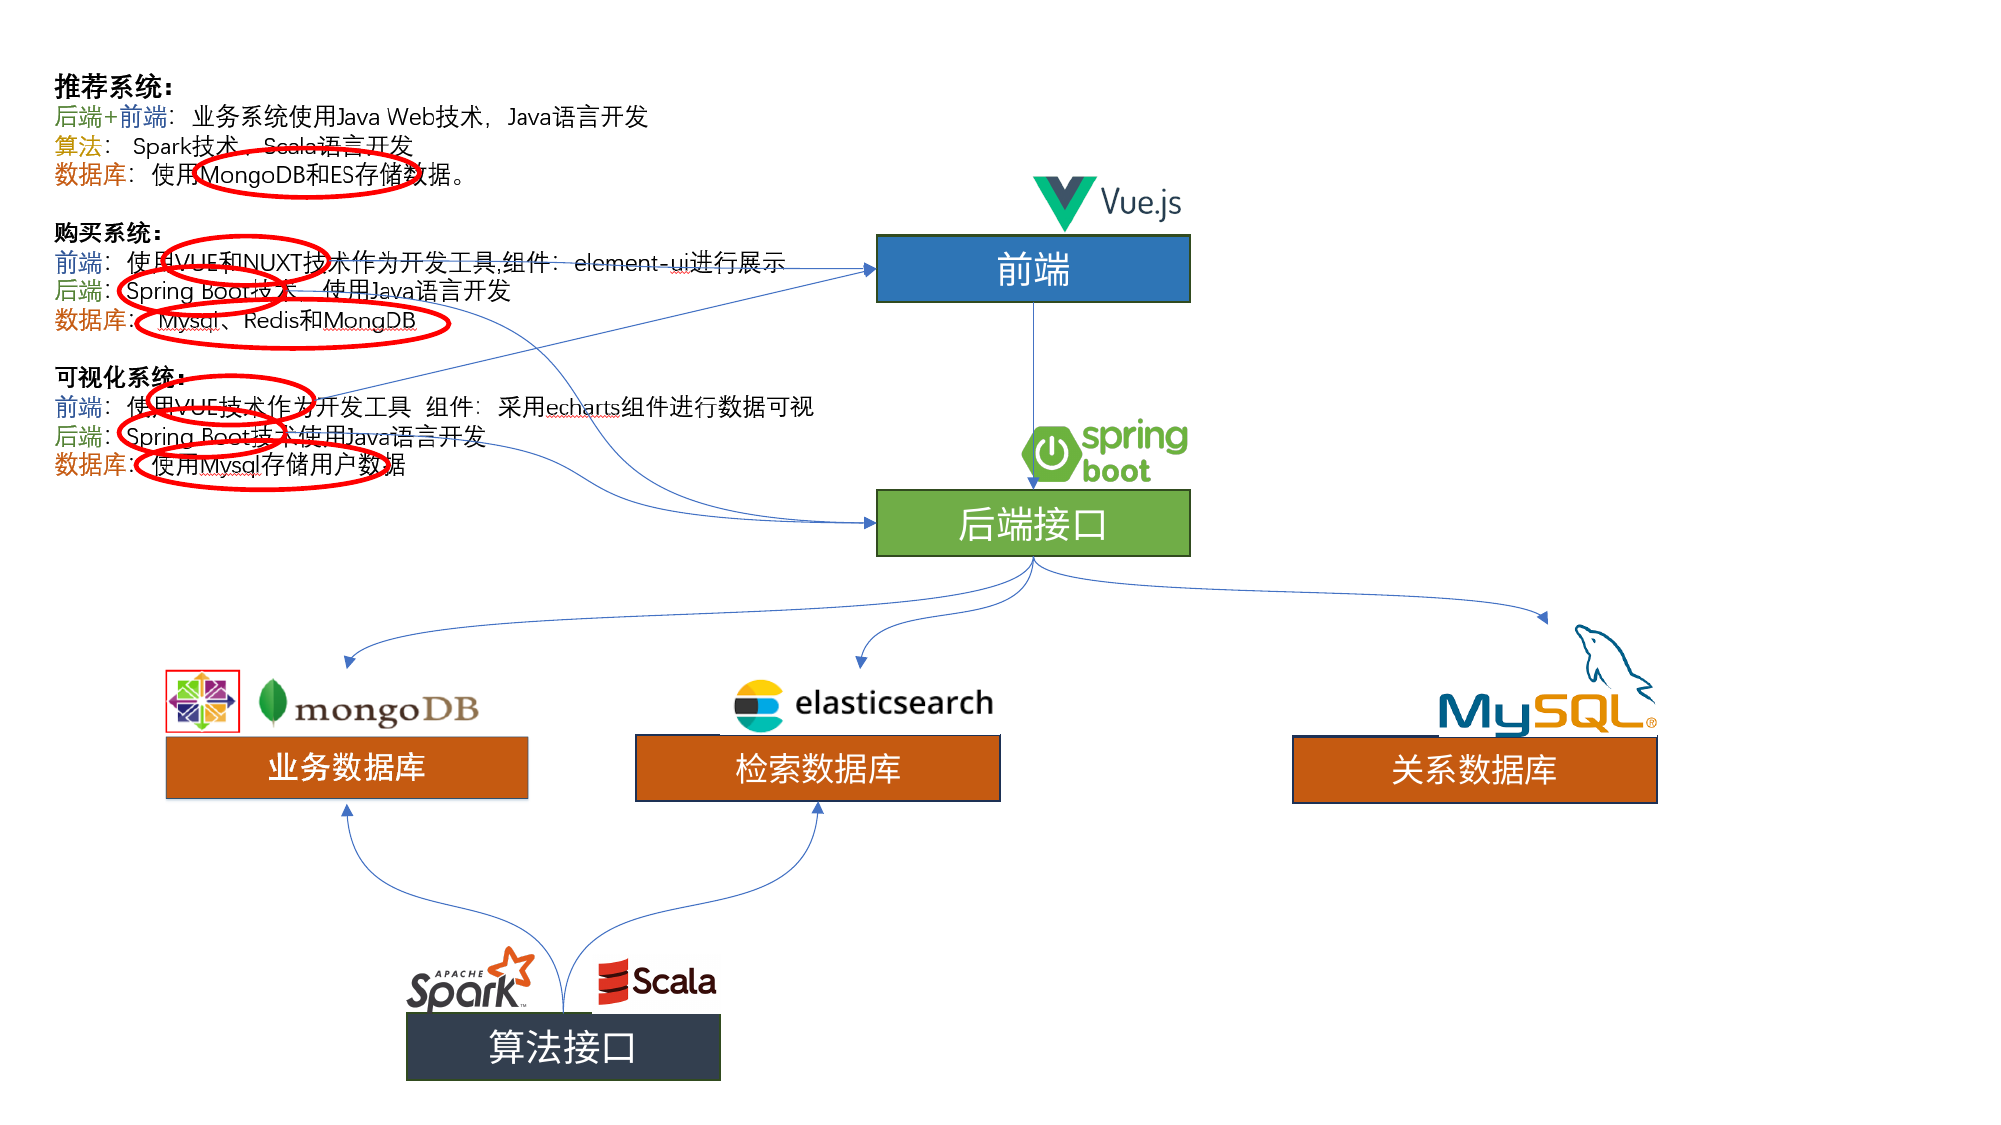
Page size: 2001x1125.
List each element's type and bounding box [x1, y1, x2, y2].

text_box [285, 290, 877, 432]
text_box [1325, 624, 1657, 803]
text_box [1256, 333, 1325, 848]
text_box [584, 779, 797, 1035]
picture [162, 669, 532, 804]
text_box [329, 260, 877, 269]
text_box [633, 523, 747, 956]
picture [33, 59, 834, 491]
text_box [314, 268, 877, 290]
text_box [876, 409, 1191, 557]
text_box [406, 946, 721, 1080]
text_box [876, 150, 1191, 302]
text_box [350, 800, 560, 1017]
text_box [890, 525, 1004, 700]
text_box [747, 669, 1000, 802]
text_box [285, 432, 877, 523]
